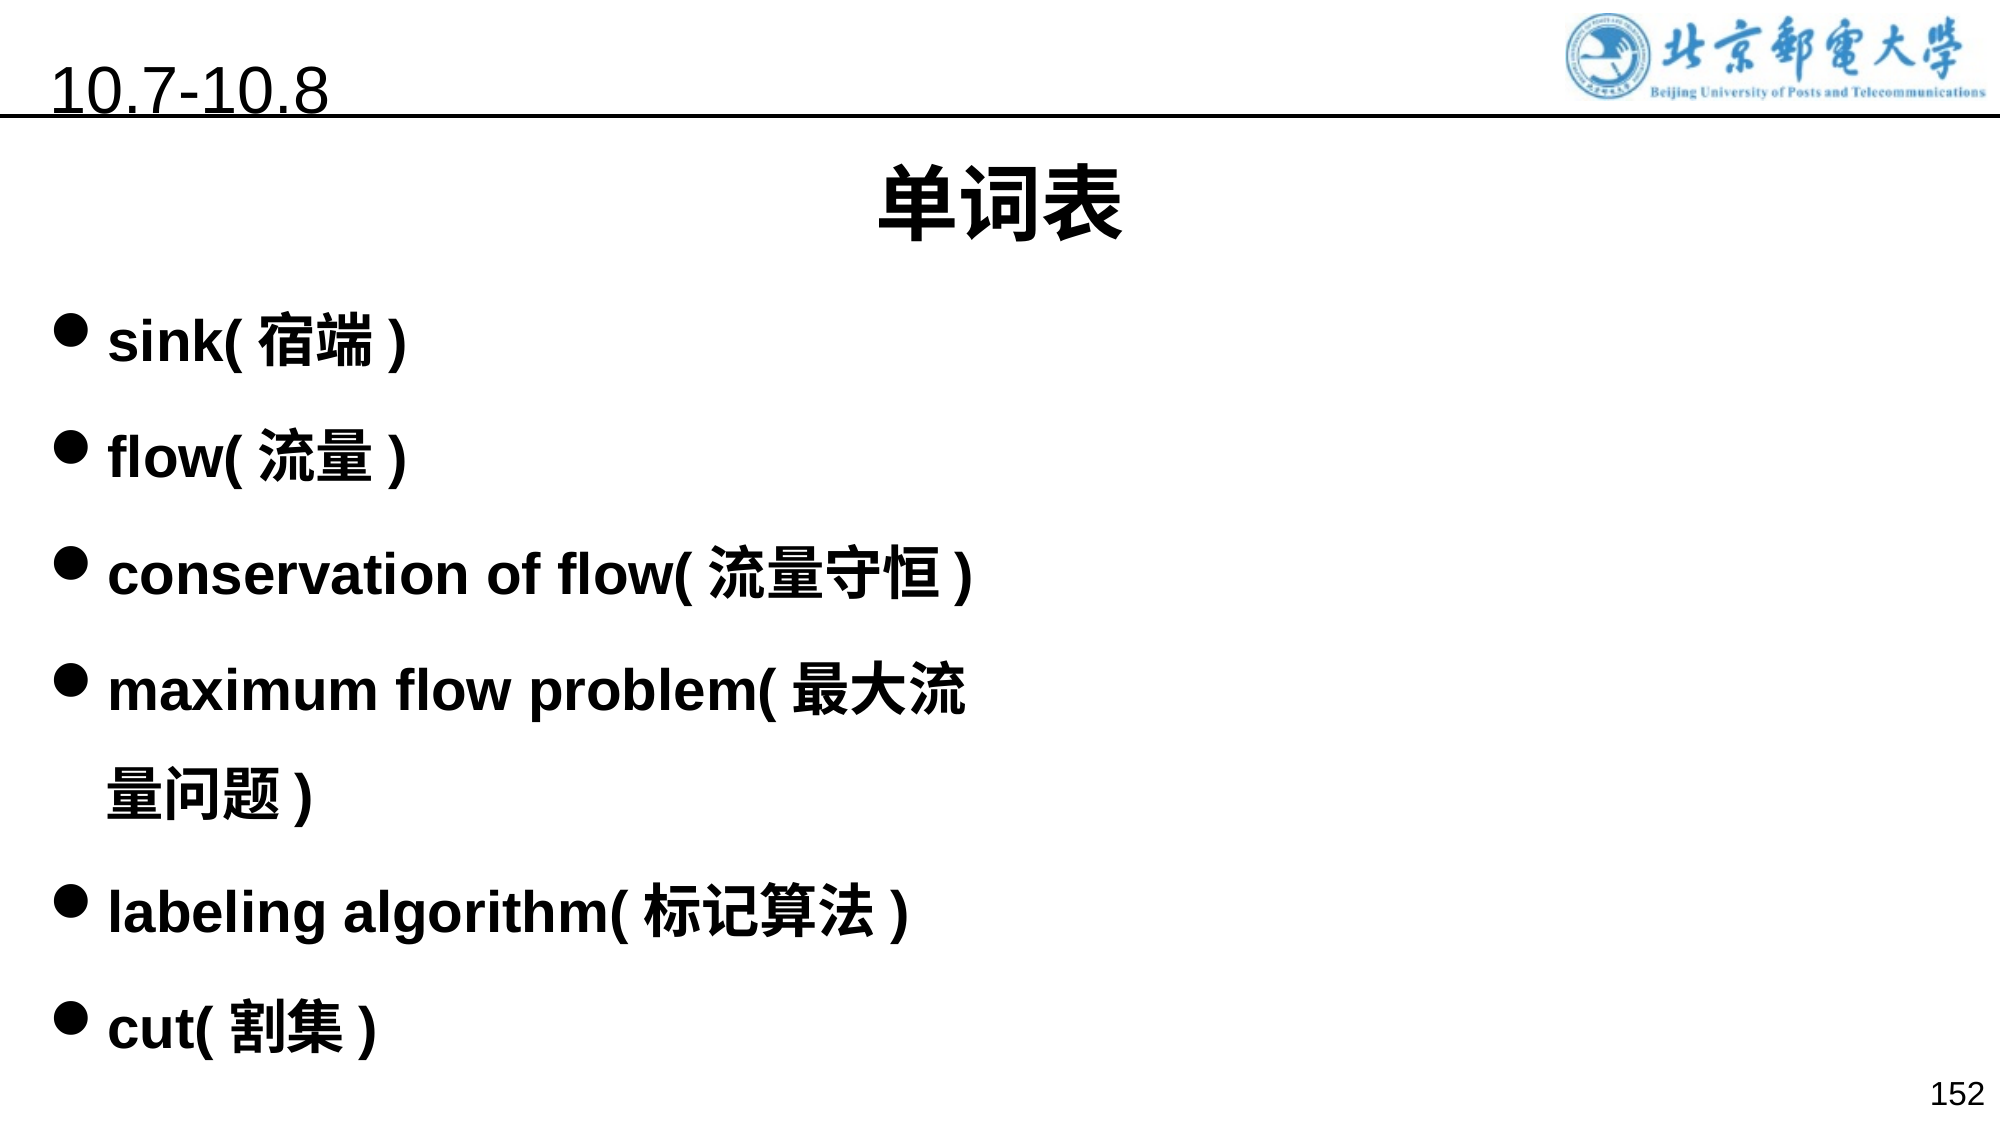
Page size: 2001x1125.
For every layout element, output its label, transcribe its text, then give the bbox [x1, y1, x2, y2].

text_box 10.7-10.8 [34, 0, 1849, 135]
text_box sink(宿端) flow(流量) conservation of flow(流量守恒) maximum flow problem(最大流量问题) labeling algorithm(标记算法) cut(割集) [34, 260, 1000, 1125]
picture [1849, 13, 1988, 101]
text_box 单词表 [359, 144, 1640, 259]
